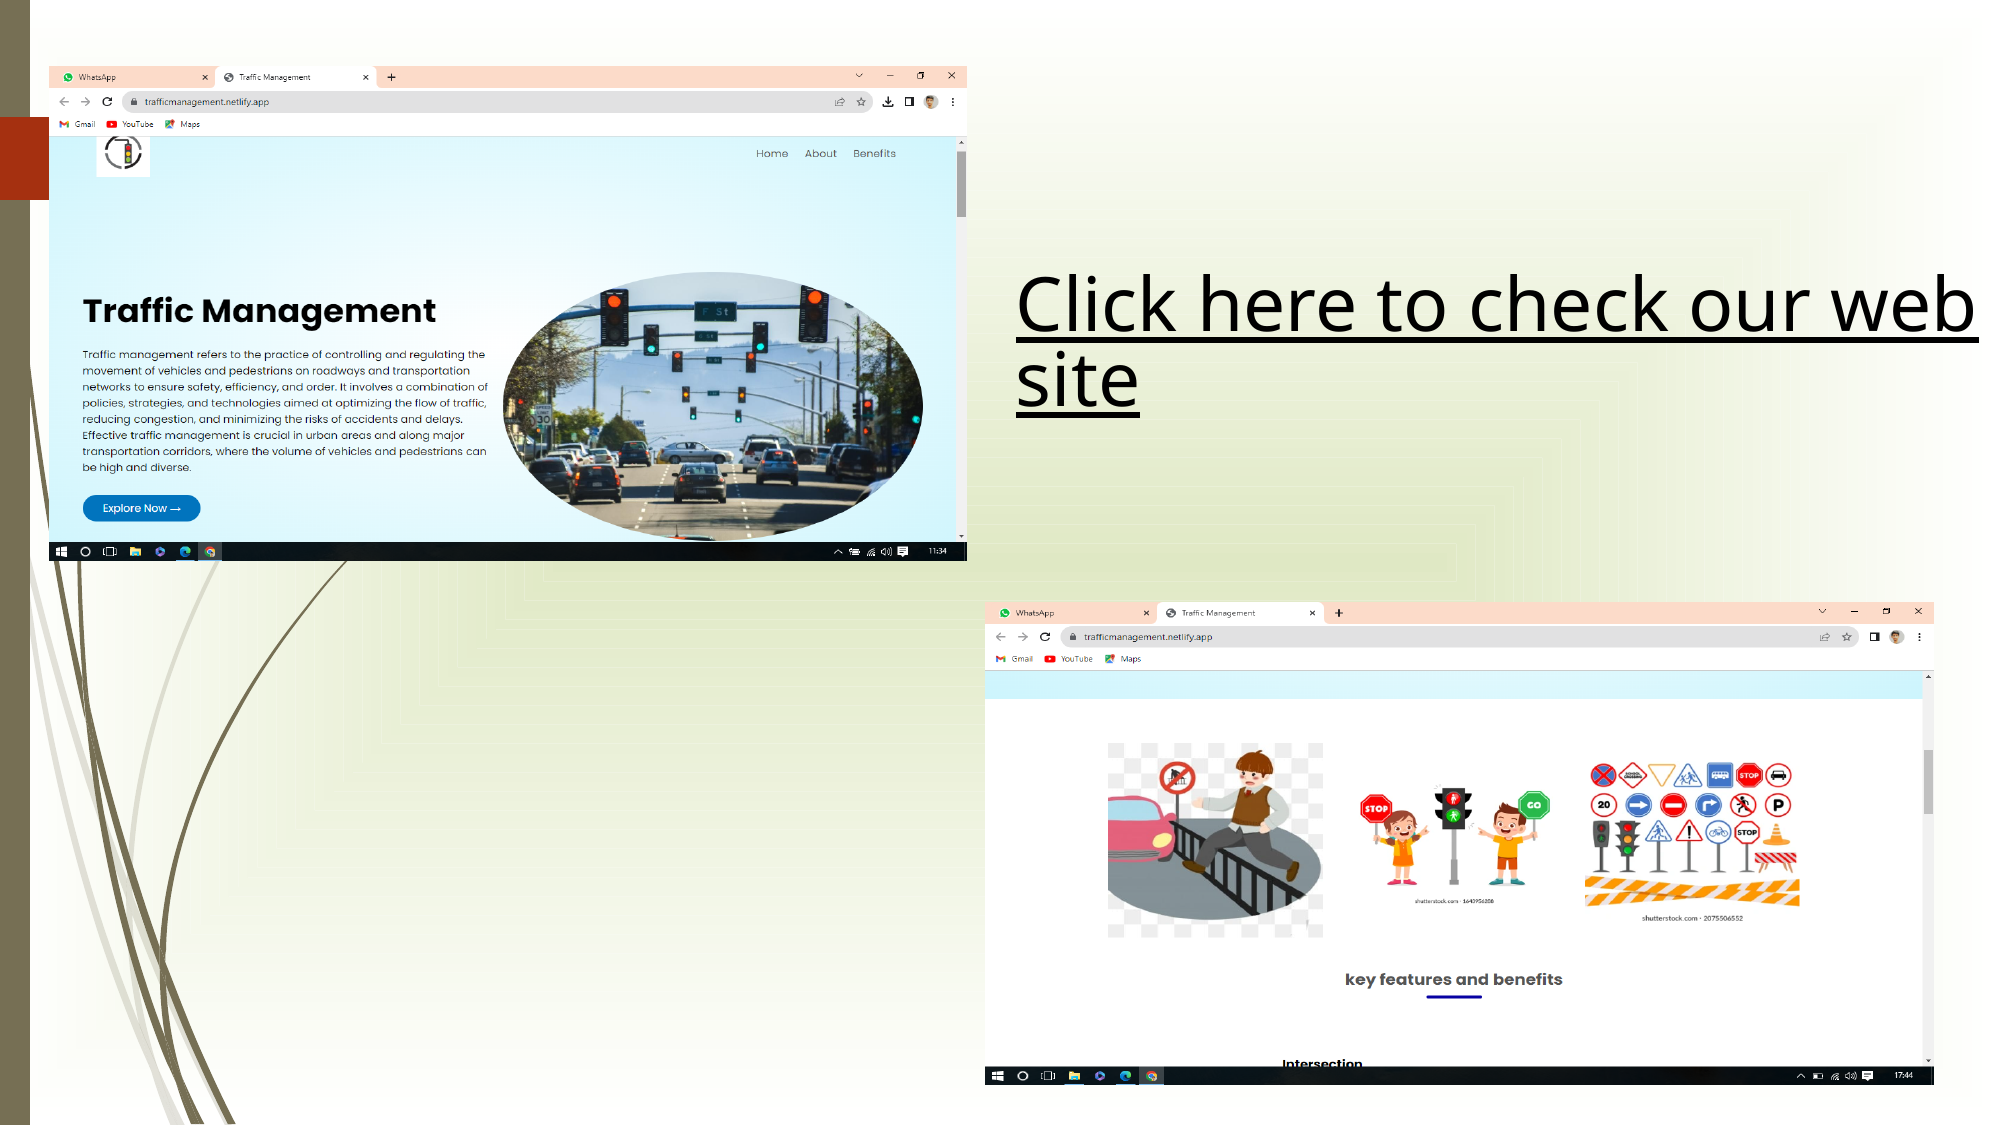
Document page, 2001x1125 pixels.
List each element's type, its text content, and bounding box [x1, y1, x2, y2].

picture [985, 602, 1934, 1085]
picture [49, 66, 967, 561]
text_box Click here to check our website​ [1000, 249, 2000, 457]
